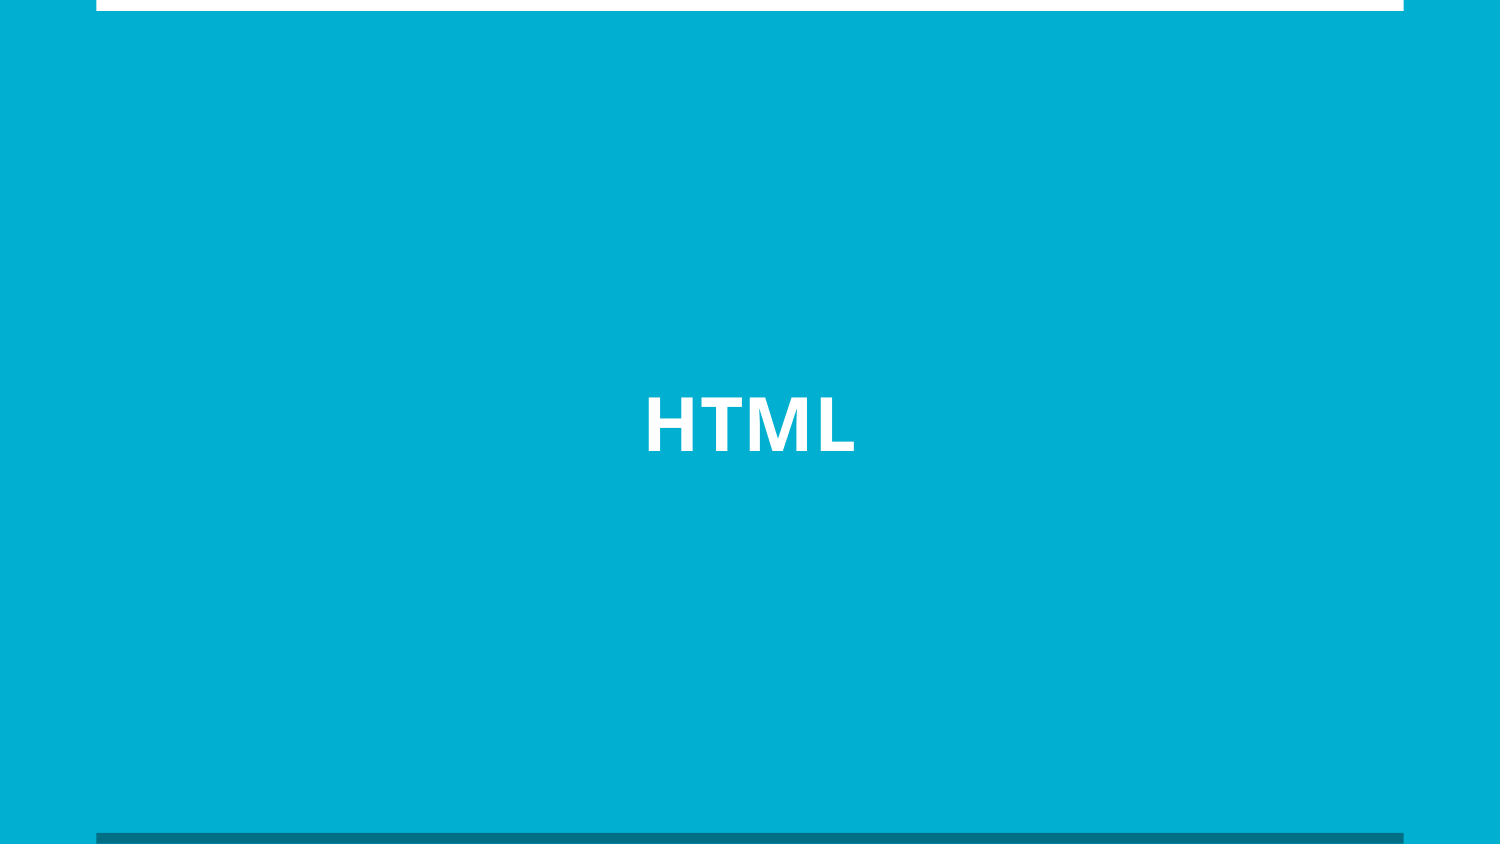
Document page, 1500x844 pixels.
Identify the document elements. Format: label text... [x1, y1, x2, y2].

title HTML [83, 315, 1417, 529]
